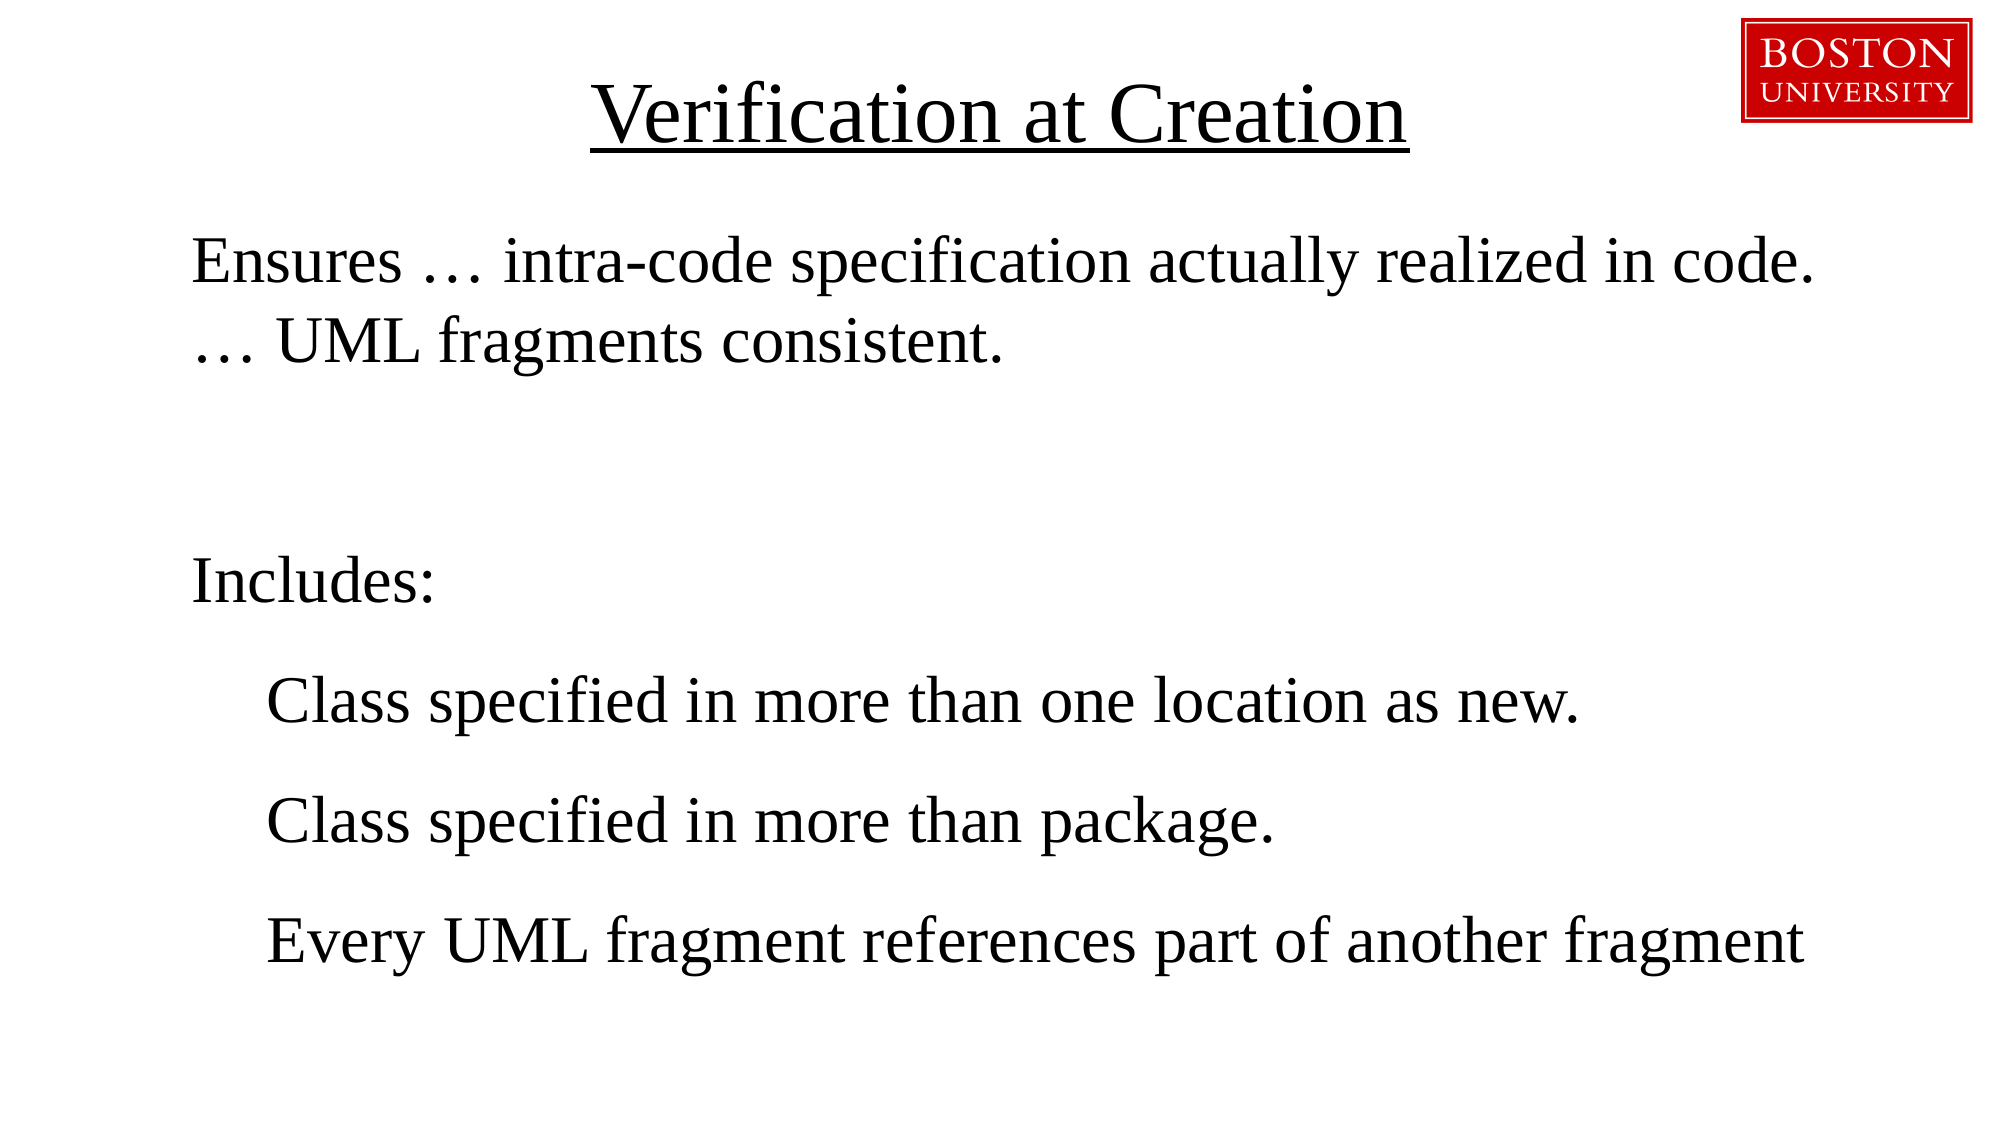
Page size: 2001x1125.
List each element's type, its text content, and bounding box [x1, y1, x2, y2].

title Verification at Creation [137, 59, 1863, 170]
text_box Ensures … intra-code specification actually realized in code. … UML fragments consistent. Includes: Class specified in more than one location as new. Class specified in more than package. Every UML fragment references part of another fragment [177, 208, 1863, 983]
picture [1741, 18, 1973, 123]
